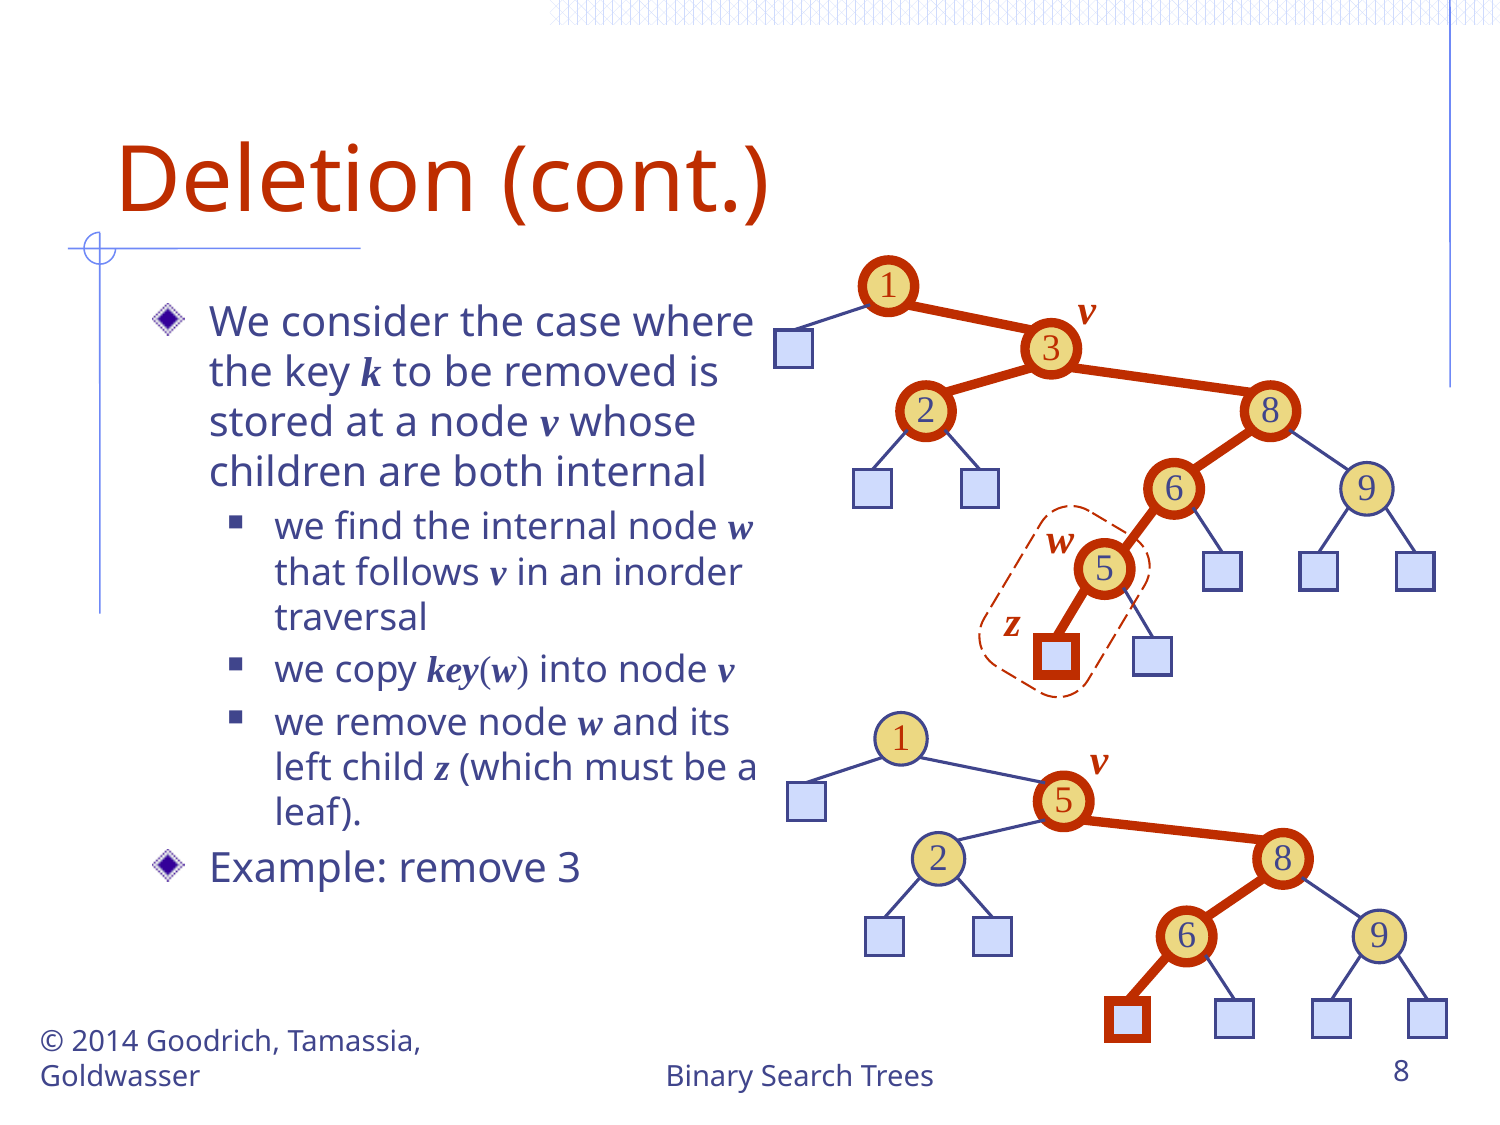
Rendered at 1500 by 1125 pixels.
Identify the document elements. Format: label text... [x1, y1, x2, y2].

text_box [1082, 824, 1266, 839]
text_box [1122, 591, 1154, 636]
text_box [1312, 999, 1351, 1038]
slide_number 8 [1074, 1024, 1426, 1101]
list We consider the case where the key k to be removed is stored at a node v whose children are both internal we find the internal node w that follows v in an inorder traversal we copy key(w) into node v we remove node w and its left child z (which must be a leaf). Example: remove 3 [137, 287, 775, 963]
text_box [793, 309, 871, 329]
text_box [979, 505, 1150, 698]
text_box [1056, 591, 1087, 633]
text_box 9 [1340, 462, 1394, 516]
text_box [1215, 999, 1254, 1038]
text_box 5 [1037, 775, 1091, 828]
text_box [787, 782, 826, 821]
text_box [1203, 552, 1242, 591]
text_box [1289, 434, 1349, 469]
text_box 3 [1024, 322, 1078, 375]
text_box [872, 434, 909, 469]
text_box [774, 329, 813, 368]
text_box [1127, 959, 1169, 997]
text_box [956, 824, 1046, 839]
text_box [1133, 637, 1172, 675]
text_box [1192, 434, 1253, 466]
text_box 1 [862, 259, 915, 313]
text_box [1397, 956, 1429, 999]
text_box 1 [874, 712, 928, 766]
text_box 6 [1147, 462, 1201, 516]
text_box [919, 758, 1046, 779]
text_box 8 [1244, 384, 1297, 438]
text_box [906, 309, 1033, 326]
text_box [1318, 508, 1349, 551]
footer Binary Search Trees [588, 1024, 1038, 1101]
text_box 9 [1353, 910, 1406, 963]
slide_number © 2014 Goodrich, Tamassia, Goldwasser [24, 1024, 588, 1101]
text_box [1408, 999, 1447, 1038]
text_box 2 [899, 384, 953, 438]
text_box [973, 917, 1012, 956]
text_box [1192, 511, 1223, 552]
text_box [1331, 956, 1362, 999]
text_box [1204, 959, 1236, 999]
text_box [865, 917, 904, 956]
picture [152, 303, 185, 336]
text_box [1204, 878, 1265, 914]
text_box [944, 371, 1033, 388]
text_box 6 [1160, 910, 1213, 963]
text_box [853, 469, 892, 508]
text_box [956, 878, 993, 917]
text_box [1299, 552, 1338, 591]
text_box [1385, 508, 1416, 551]
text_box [1122, 511, 1156, 546]
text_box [1301, 878, 1362, 917]
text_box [1069, 371, 1253, 388]
text_box v [1062, 275, 1111, 340]
text_box [1396, 552, 1435, 591]
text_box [806, 758, 883, 782]
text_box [884, 878, 921, 917]
text_box [961, 469, 999, 508]
text_box [1108, 1001, 1147, 1039]
text_box 2 [912, 832, 965, 886]
text_box v [1075, 725, 1124, 790]
text_box z [989, 587, 1002, 608]
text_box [944, 434, 981, 469]
text_box 8 [1256, 832, 1310, 886]
title Deletion (cont.) [99, 50, 1413, 238]
text_box w [1031, 504, 1089, 538]
picture [152, 849, 185, 882]
